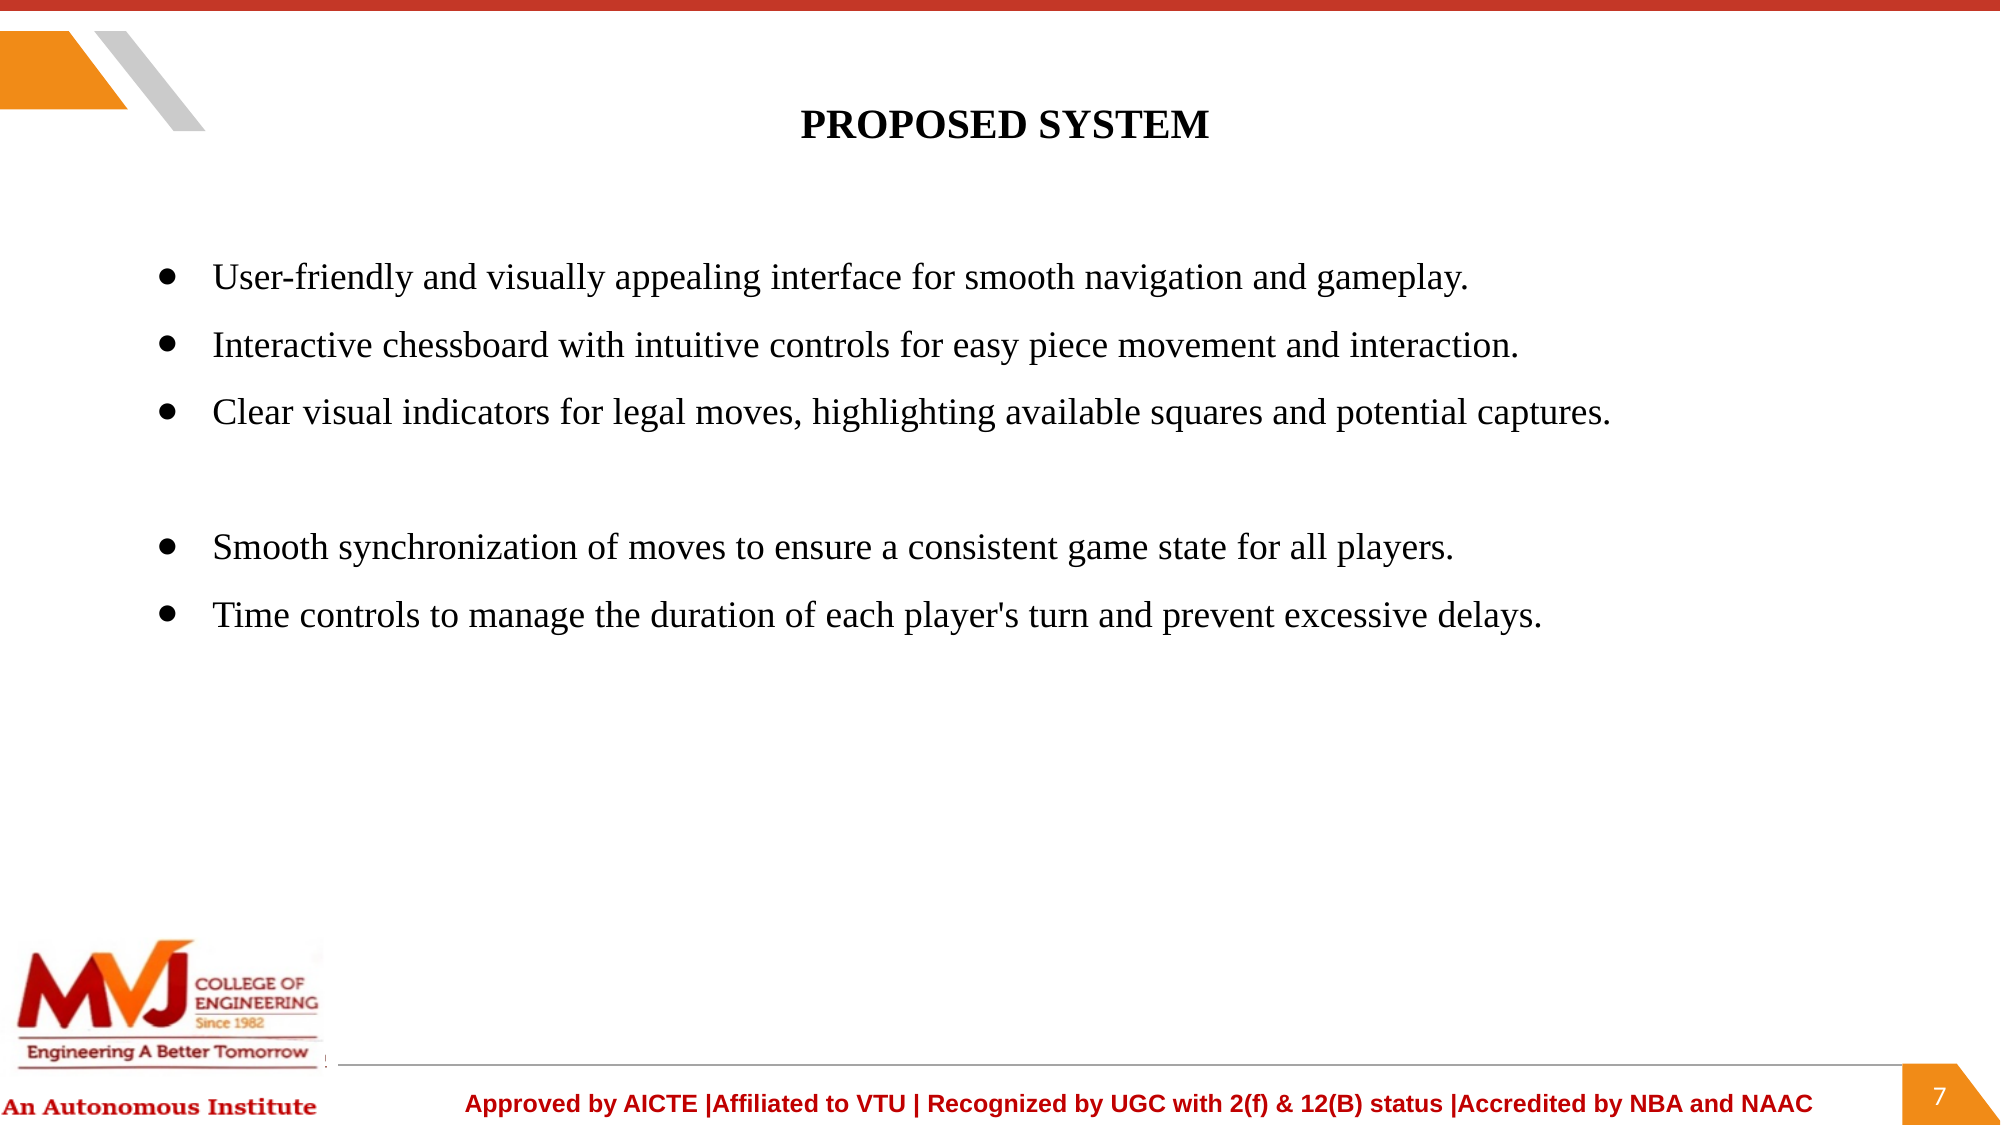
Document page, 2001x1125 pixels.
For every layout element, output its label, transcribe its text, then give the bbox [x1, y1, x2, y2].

text_box PROPOSED SYSTEM [785, 88, 1437, 154]
picture [0, 937, 327, 1125]
text_box User-friendly and visually appealing interface for smooth navigation and gameplay. Interactive chessboard with intuitive controls for easy piece movement and interaction. Clear visual indicators for legal moves, highlighting available squares and potential captures. Smooth synchronization of moves to ensure a consistent game state for all players. Time controls to manage the duration of each player's turn and prevent excessive delays. [122, 222, 1945, 710]
text_box Approved by AICTE |Affiliated to VTU | Recognized by UGC with 2(f) & 12(B) status |Accredited by NBA and NAAC [407, 1079, 1873, 1125]
